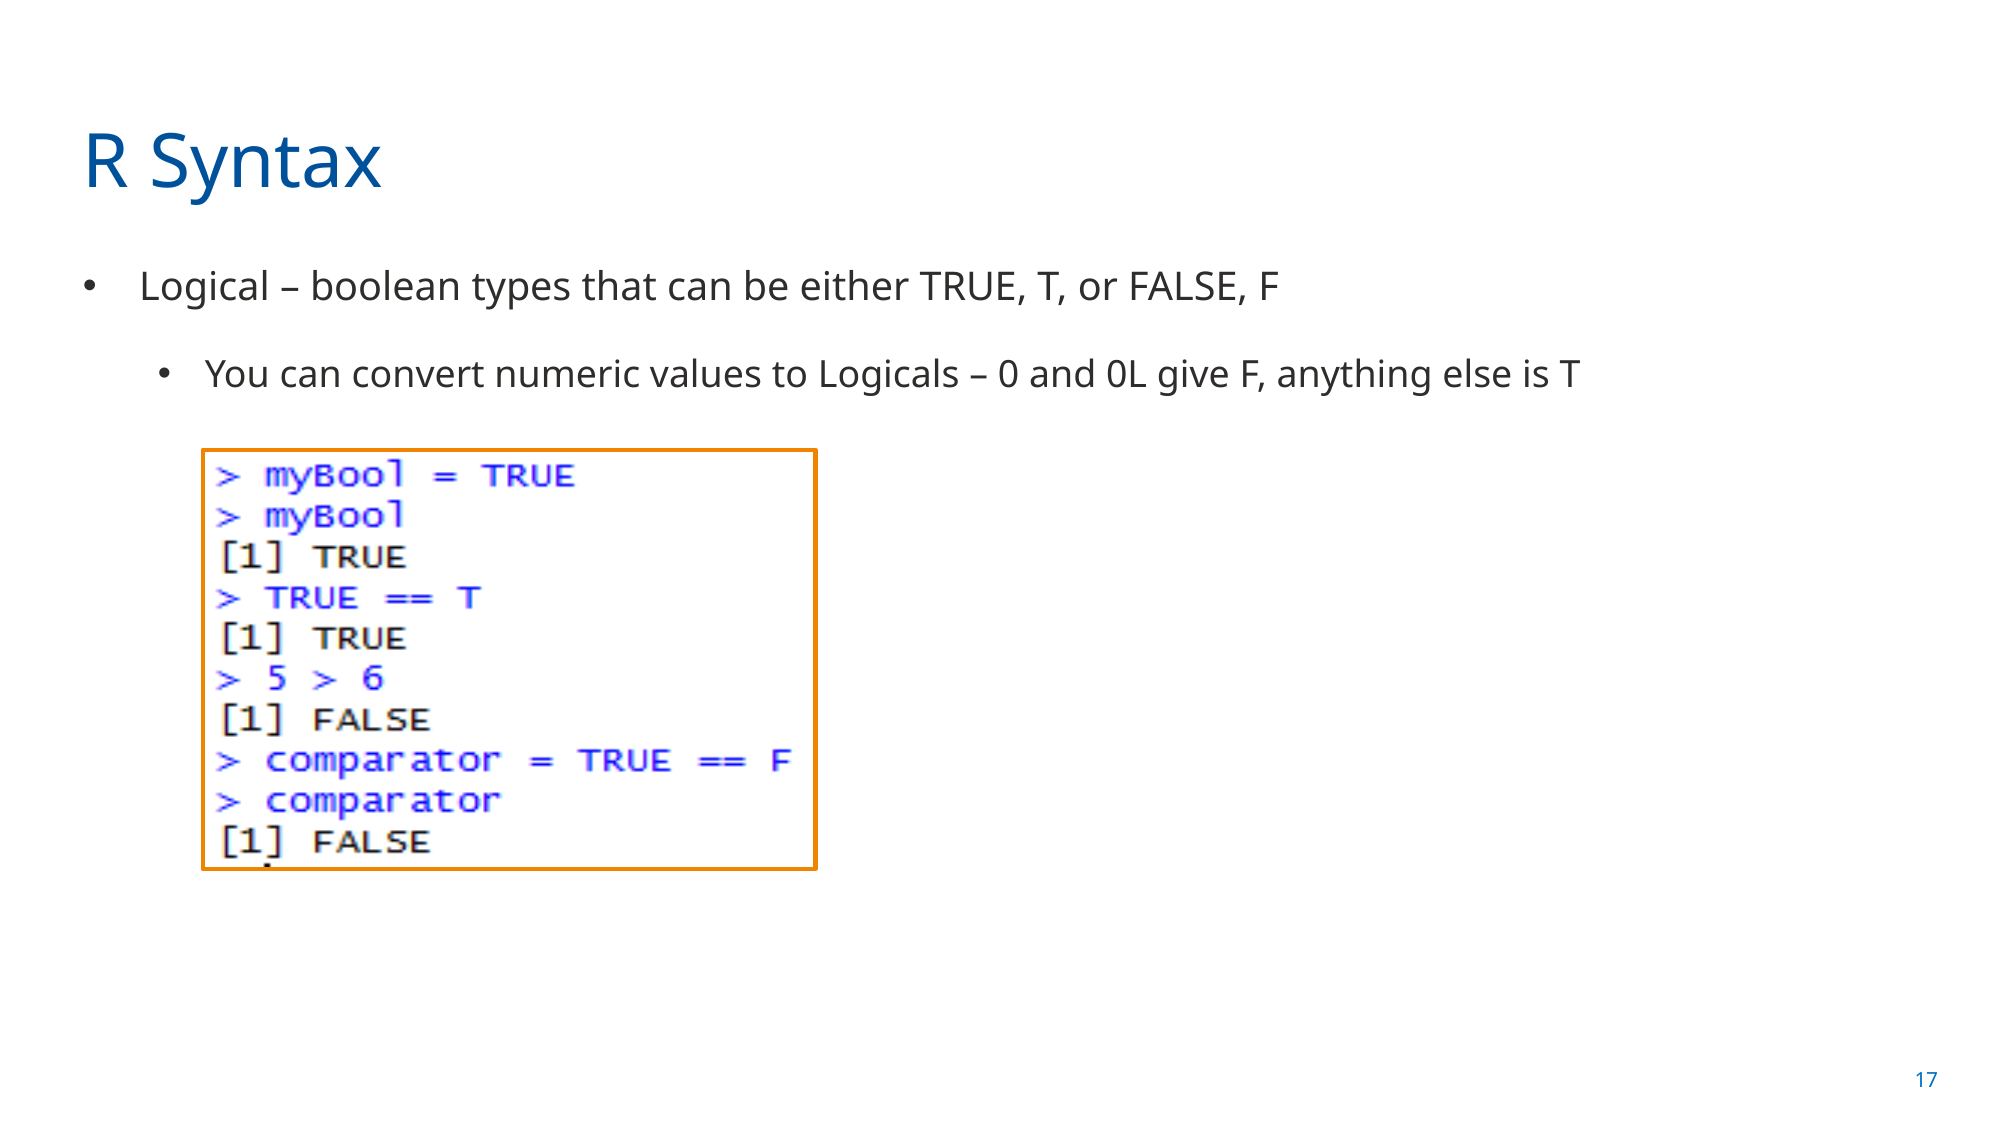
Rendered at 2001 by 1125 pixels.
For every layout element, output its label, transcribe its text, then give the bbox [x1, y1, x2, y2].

list Logical – boolean types that can be either TRUE, T, or FALSE, F You can convert numeric values to Logicals – 0 and 0L give F, anything else is T [67, 253, 1939, 1000]
picture [204, 451, 814, 867]
title R Syntax [67, 106, 1565, 210]
